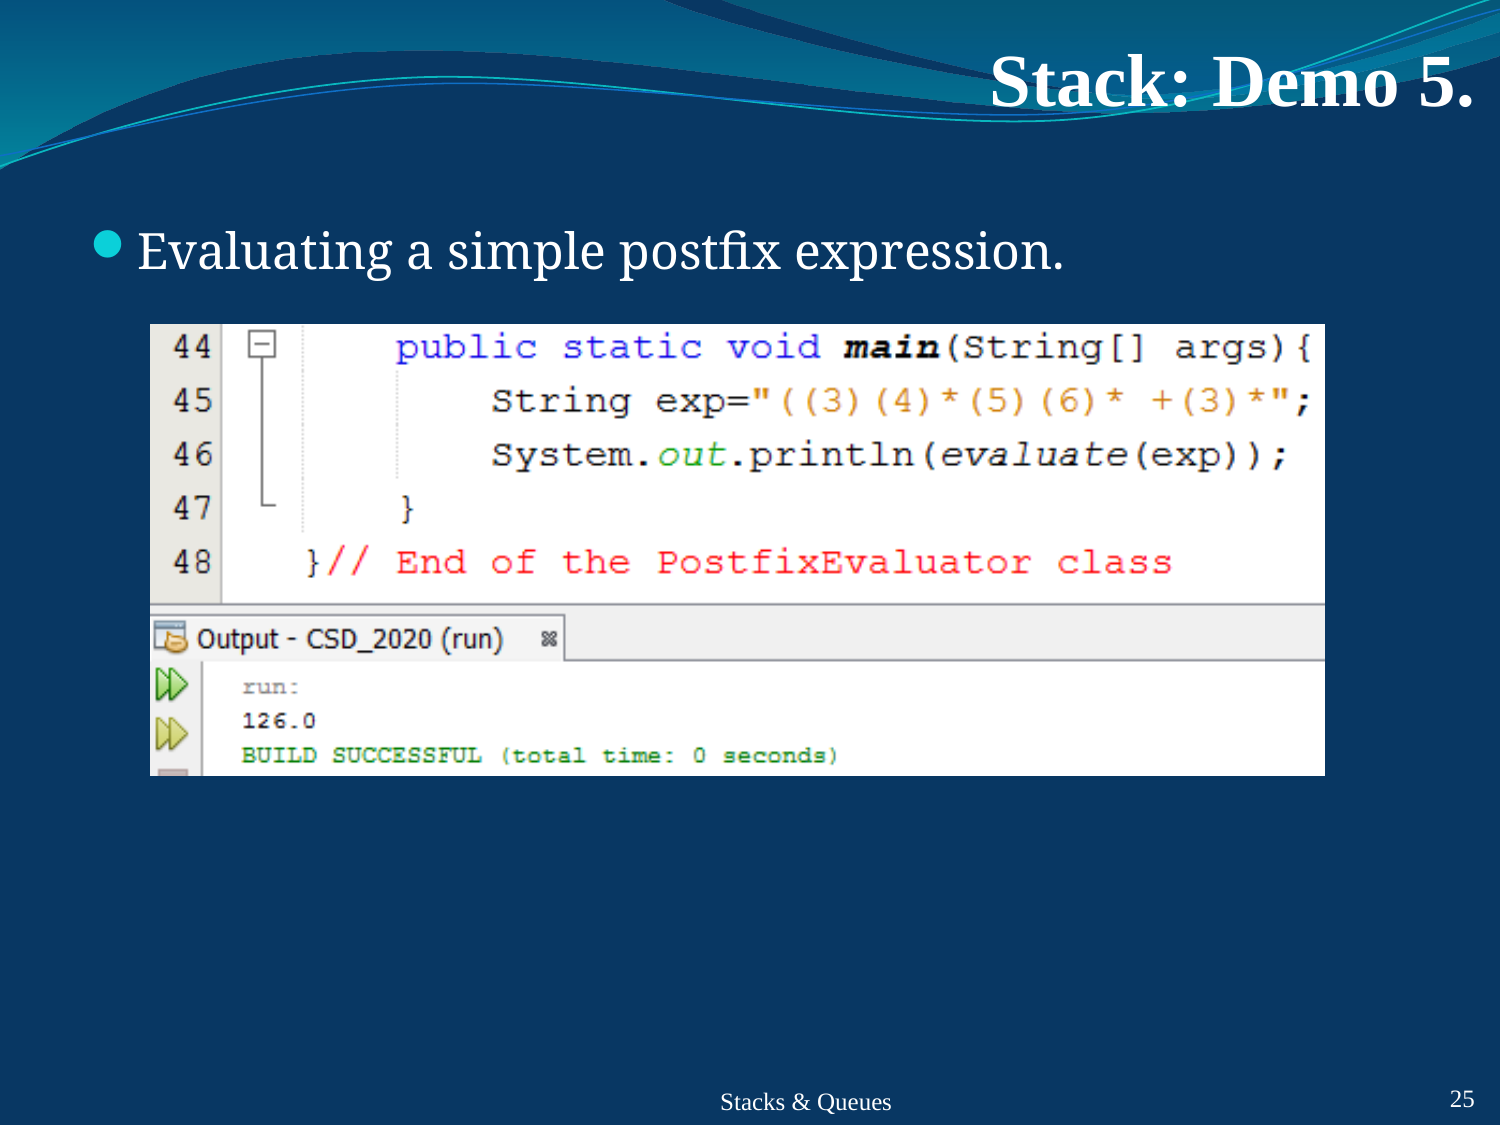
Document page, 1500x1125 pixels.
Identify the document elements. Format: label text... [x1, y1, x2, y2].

slide_number 25 [1387, 1074, 1475, 1113]
picture [149, 324, 1326, 776]
footer Stacks & Queues [437, 1074, 1175, 1116]
title Stack: Demo 5. [75, 12, 1475, 122]
list Evaluating a simple postfix expression. [75, 212, 1425, 313]
